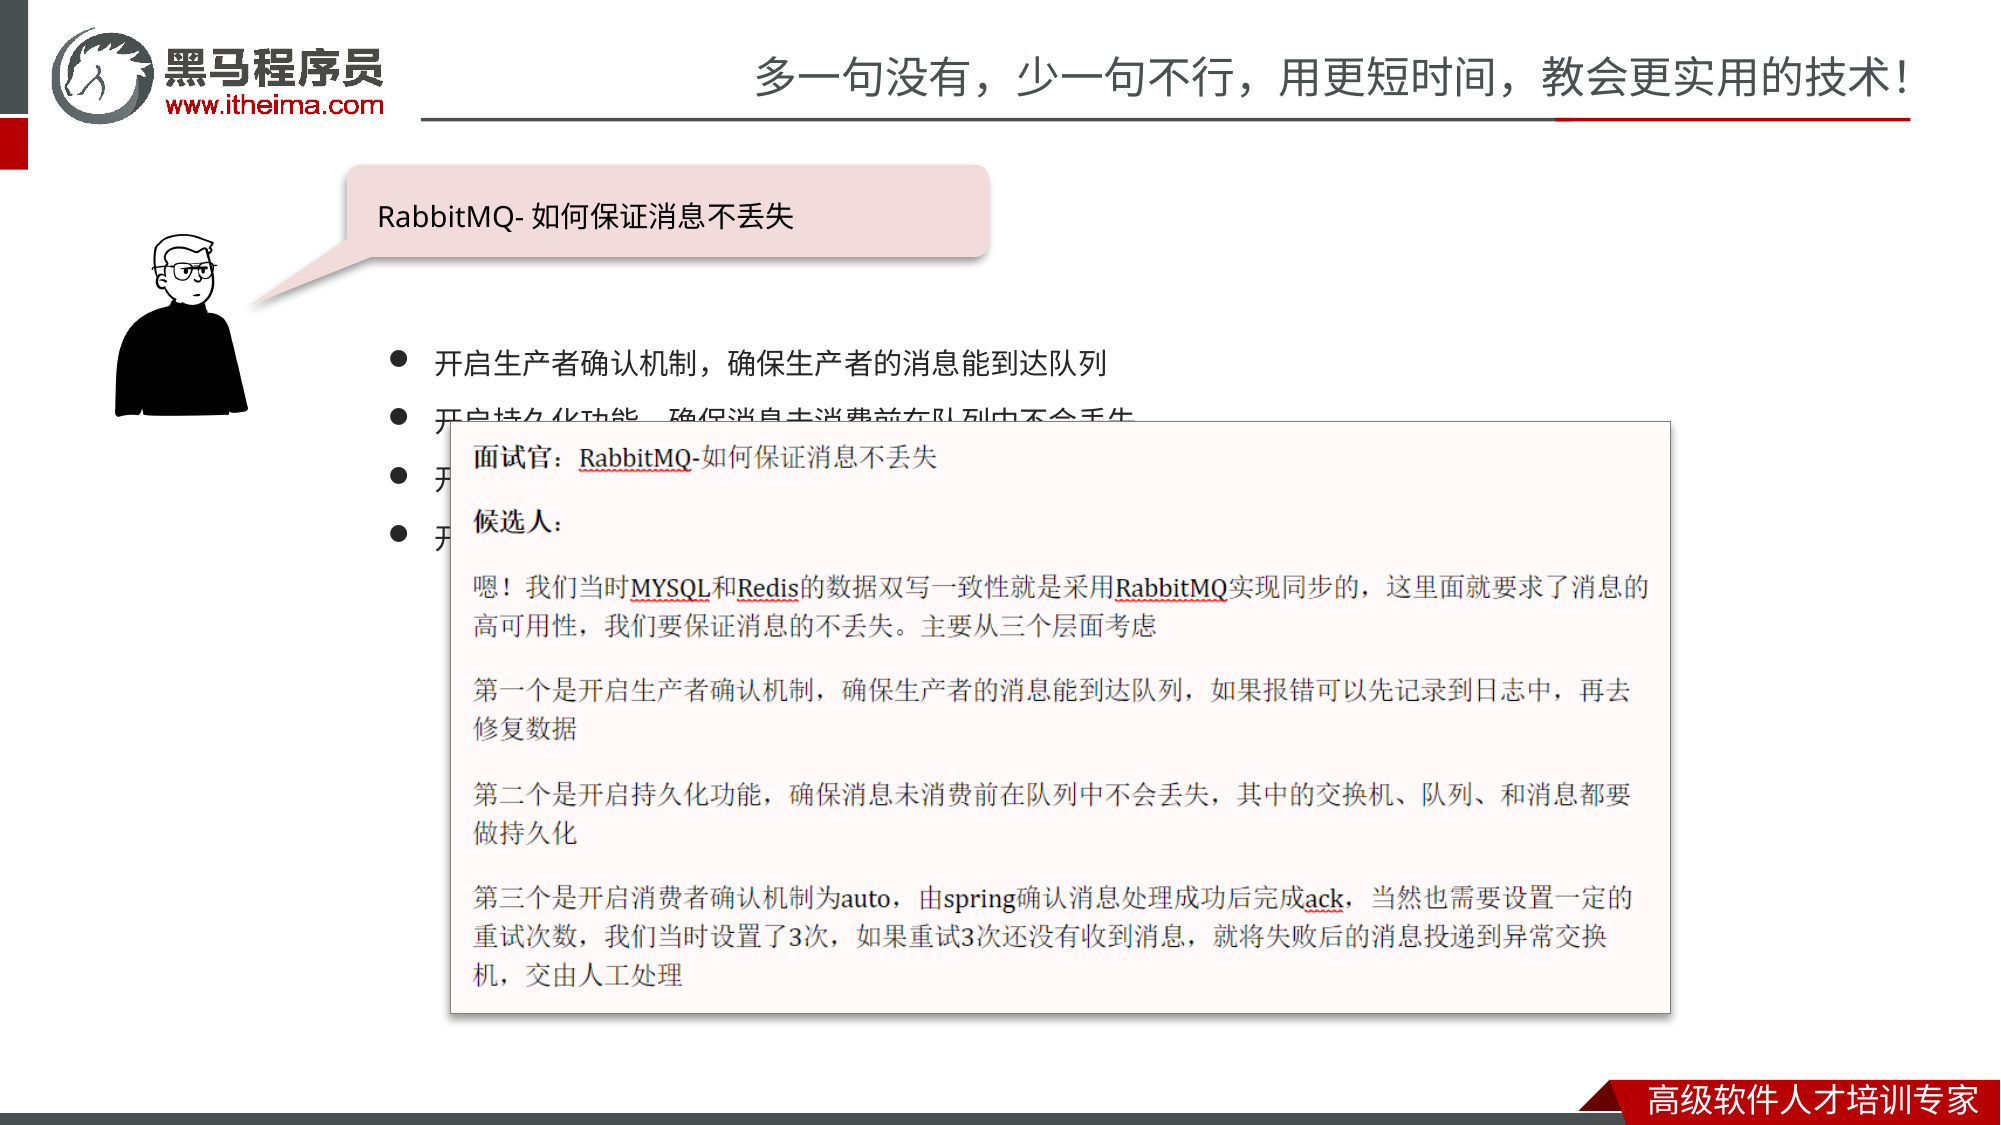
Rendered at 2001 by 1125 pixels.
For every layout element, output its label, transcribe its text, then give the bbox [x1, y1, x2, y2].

picture [449, 420, 1672, 1014]
picture [110, 228, 253, 421]
picture [50, 26, 384, 125]
text_box 开启生产者确认机制，确保生产者的消息能到达队列 开启持久化功能，确保消息未消费前在队列中不会丢失 开启消费者确认机制为auto，由spring确认消息处理成功后完成ack 开启消费者失败重试机制，多次重试失败后将消息投递到异常交换机，交由人工处理 [373, 320, 1910, 586]
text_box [249, 164, 1103, 306]
